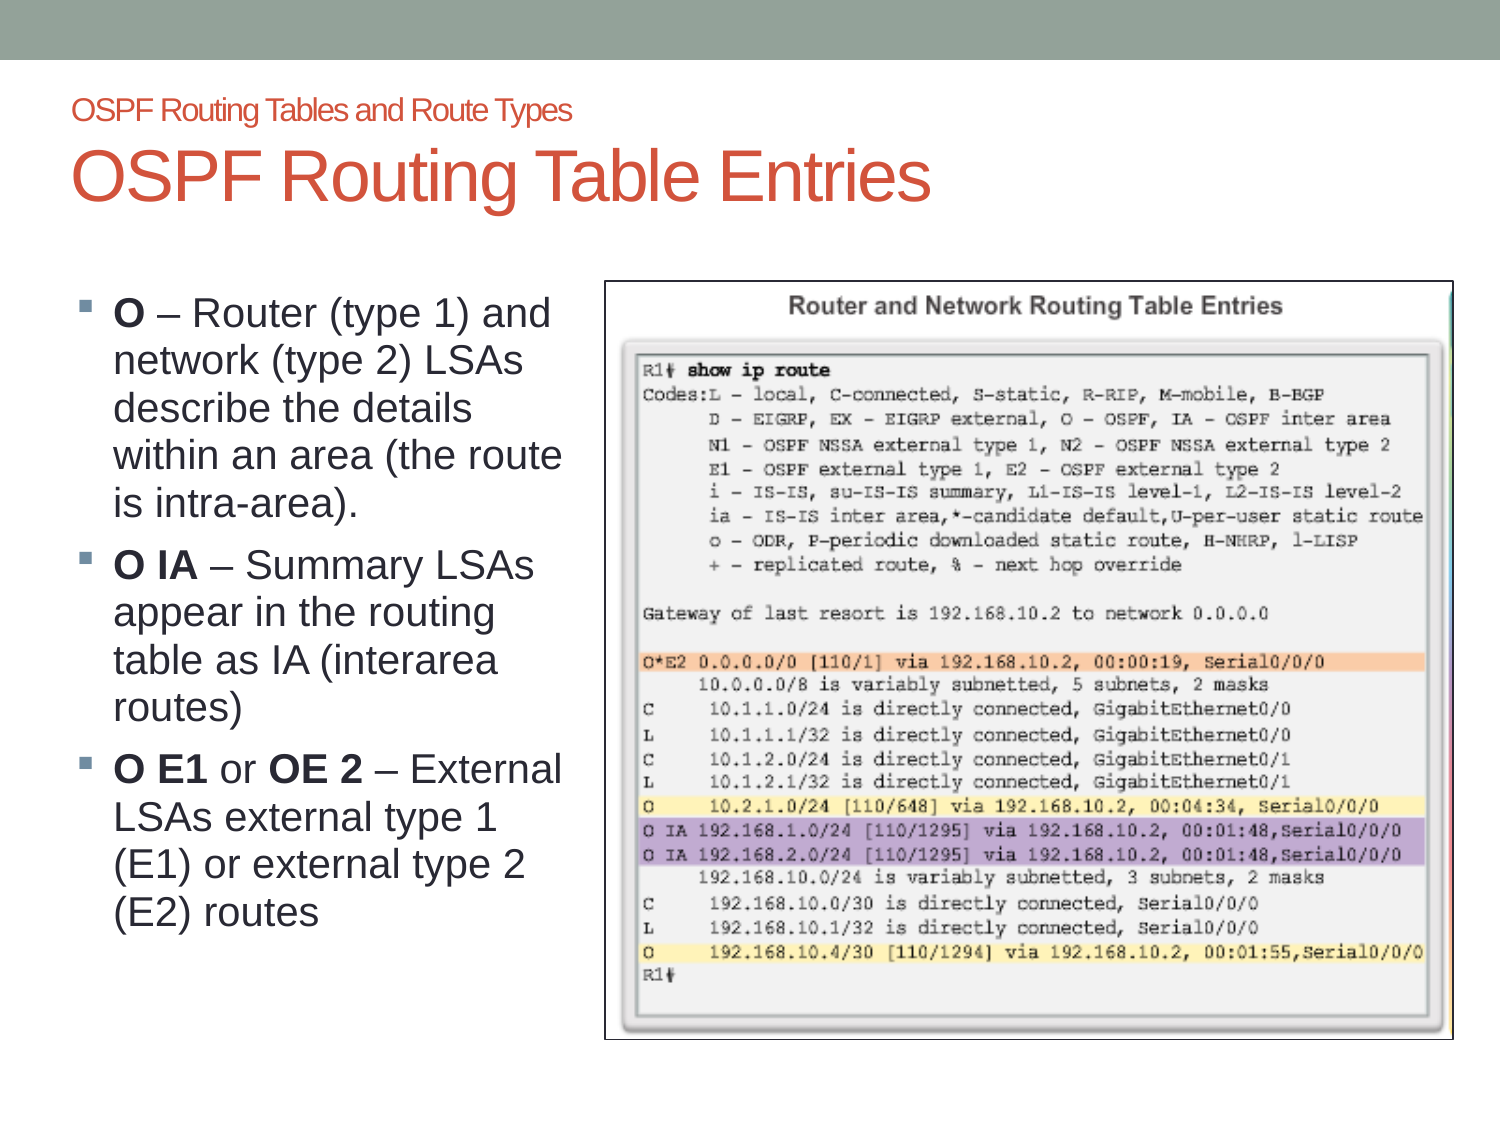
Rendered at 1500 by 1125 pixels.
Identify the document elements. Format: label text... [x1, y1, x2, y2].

text_box O – Router (type 1) and network (type 2) LSAs describe the details within an area (the route is intra-area). O IA – Summary LSAs appear in the routing table as IA (interarea routes) O E1 or OE 2 – External LSAs external type 1 (E1) or external type 2 (E2) routes [60, 281, 589, 943]
title OSPF Routing Tables and Route Types OSPF Routing Table Entries [55, 80, 1443, 224]
picture [605, 281, 1453, 1040]
